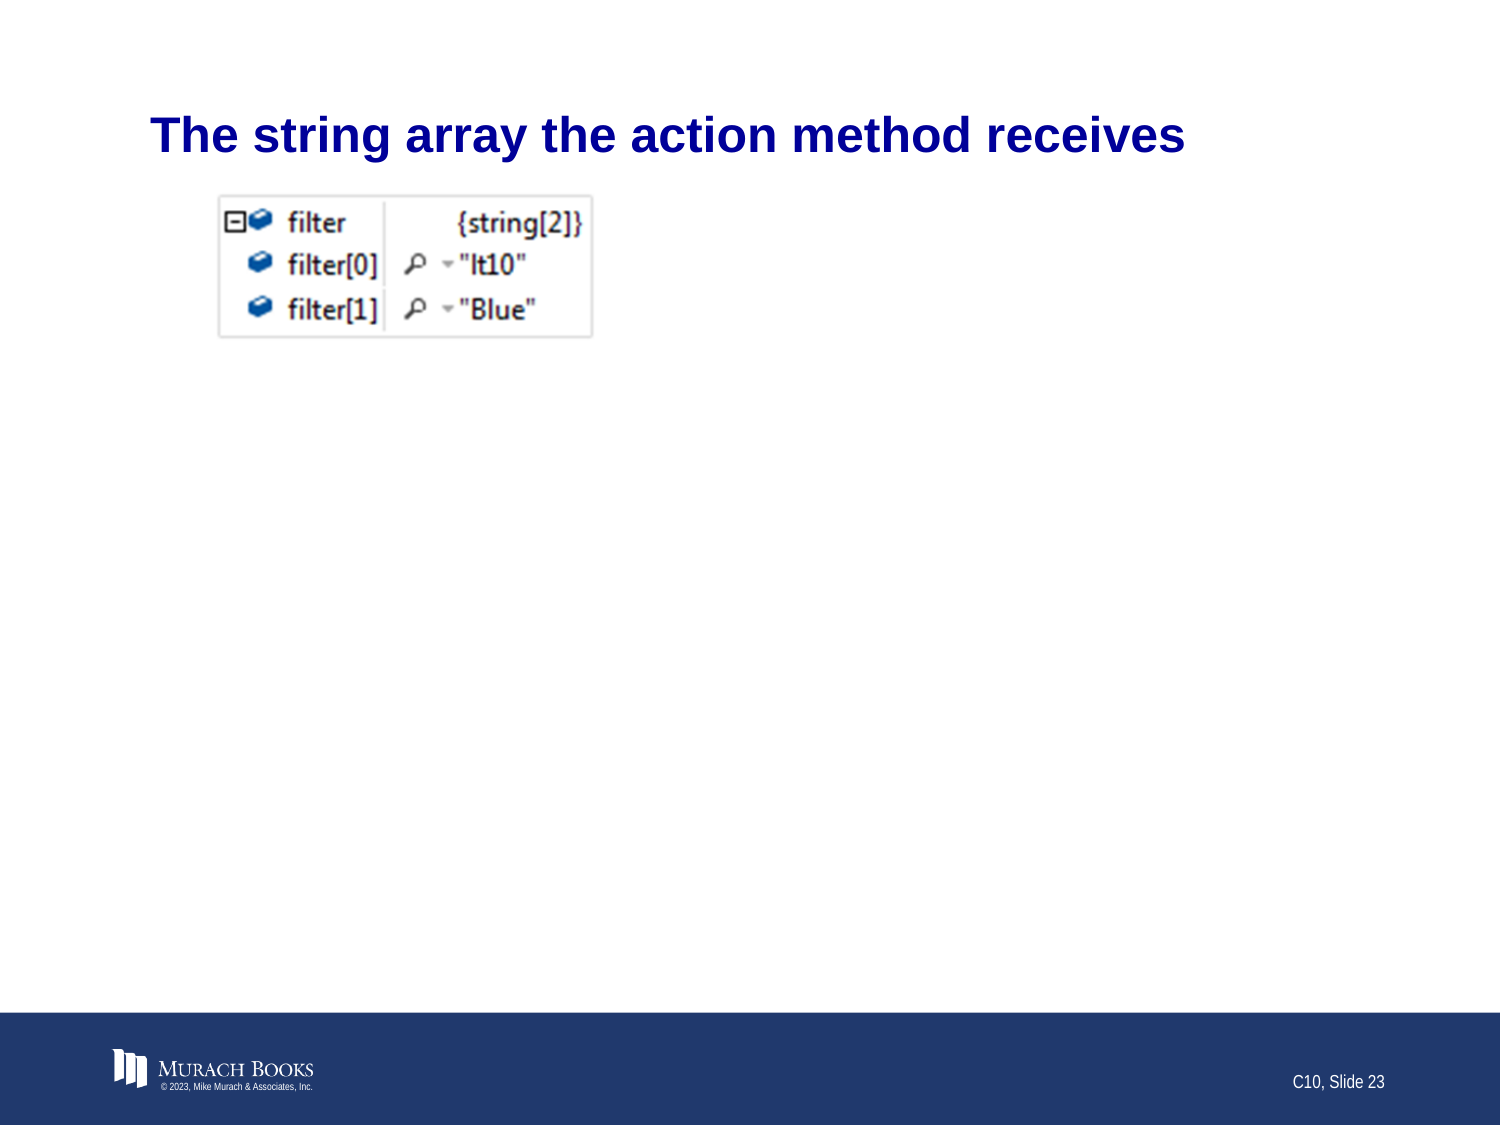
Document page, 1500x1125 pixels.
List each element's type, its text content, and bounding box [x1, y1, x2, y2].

slide_number C10, Slide 23 [1087, 1025, 1400, 1100]
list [206, 183, 606, 351]
footer © 2023, Mike Murach & Associates, Inc. [12, 1025, 463, 1100]
title The string array the action method receives [150, 102, 1350, 164]
